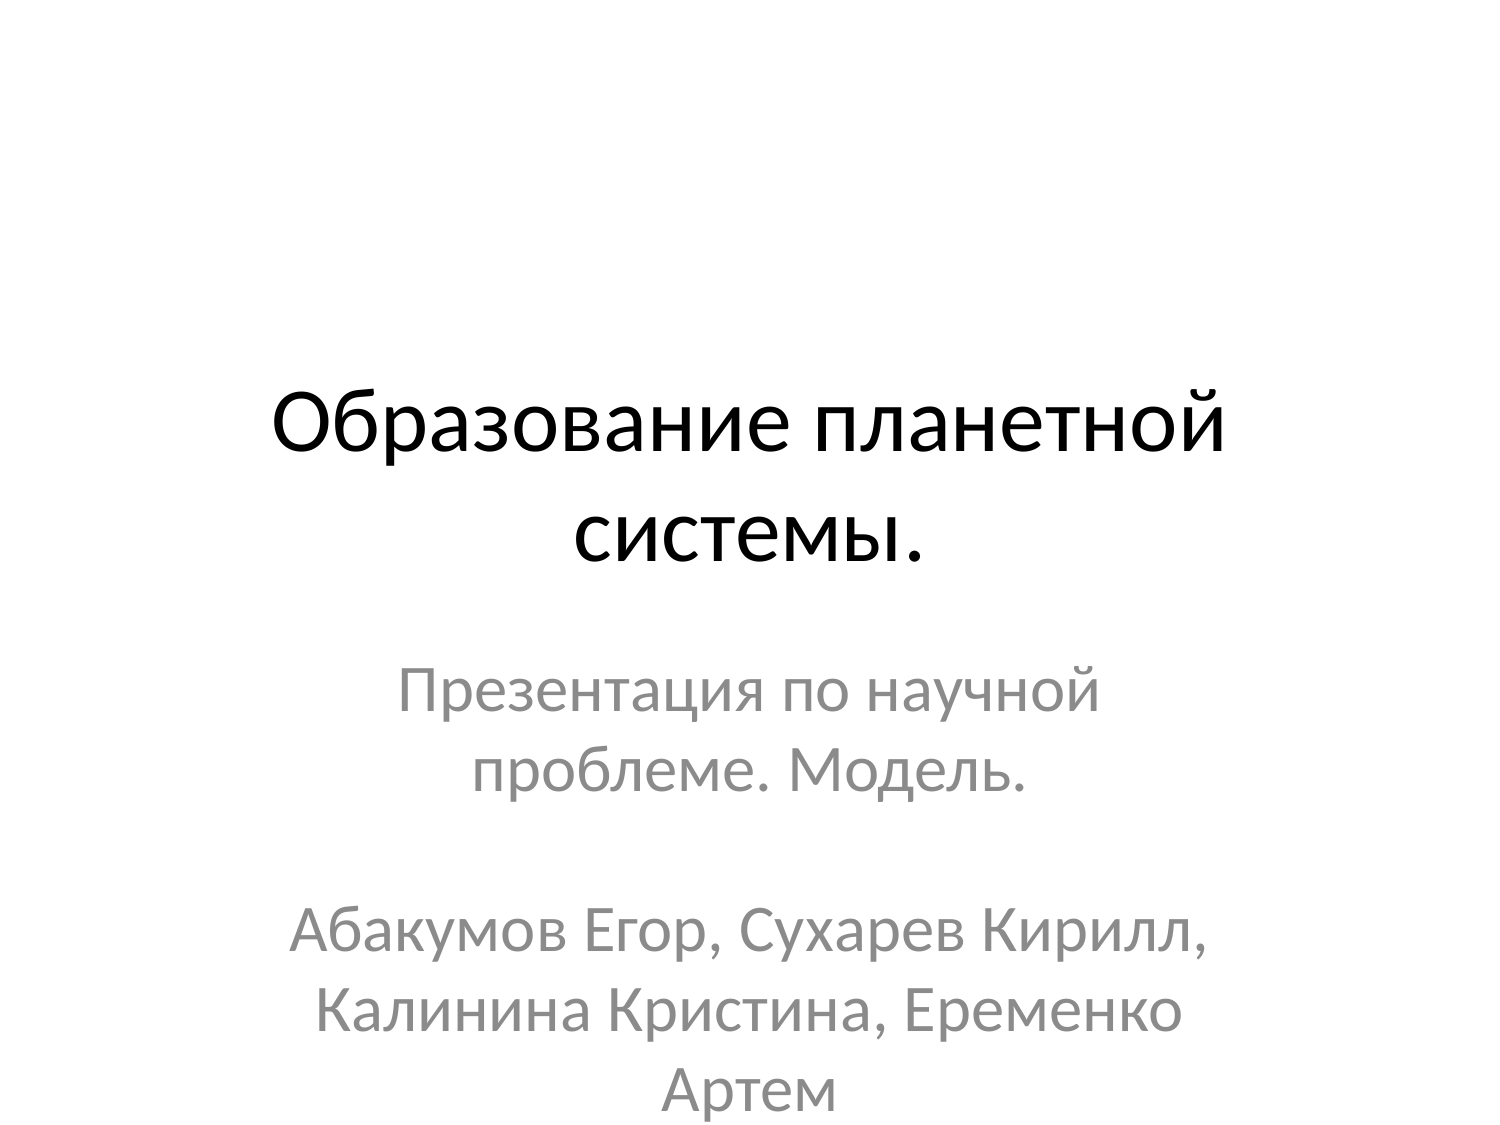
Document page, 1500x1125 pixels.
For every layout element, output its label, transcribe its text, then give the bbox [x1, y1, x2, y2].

subtitle Презентация по научной проблеме. Модель. Абакумов Егор, Сухарев Кирилл, Калинина Кристина, Еременко Артем [225, 637, 1275, 925]
title Образование планетной системы. [112, 349, 1388, 591]
